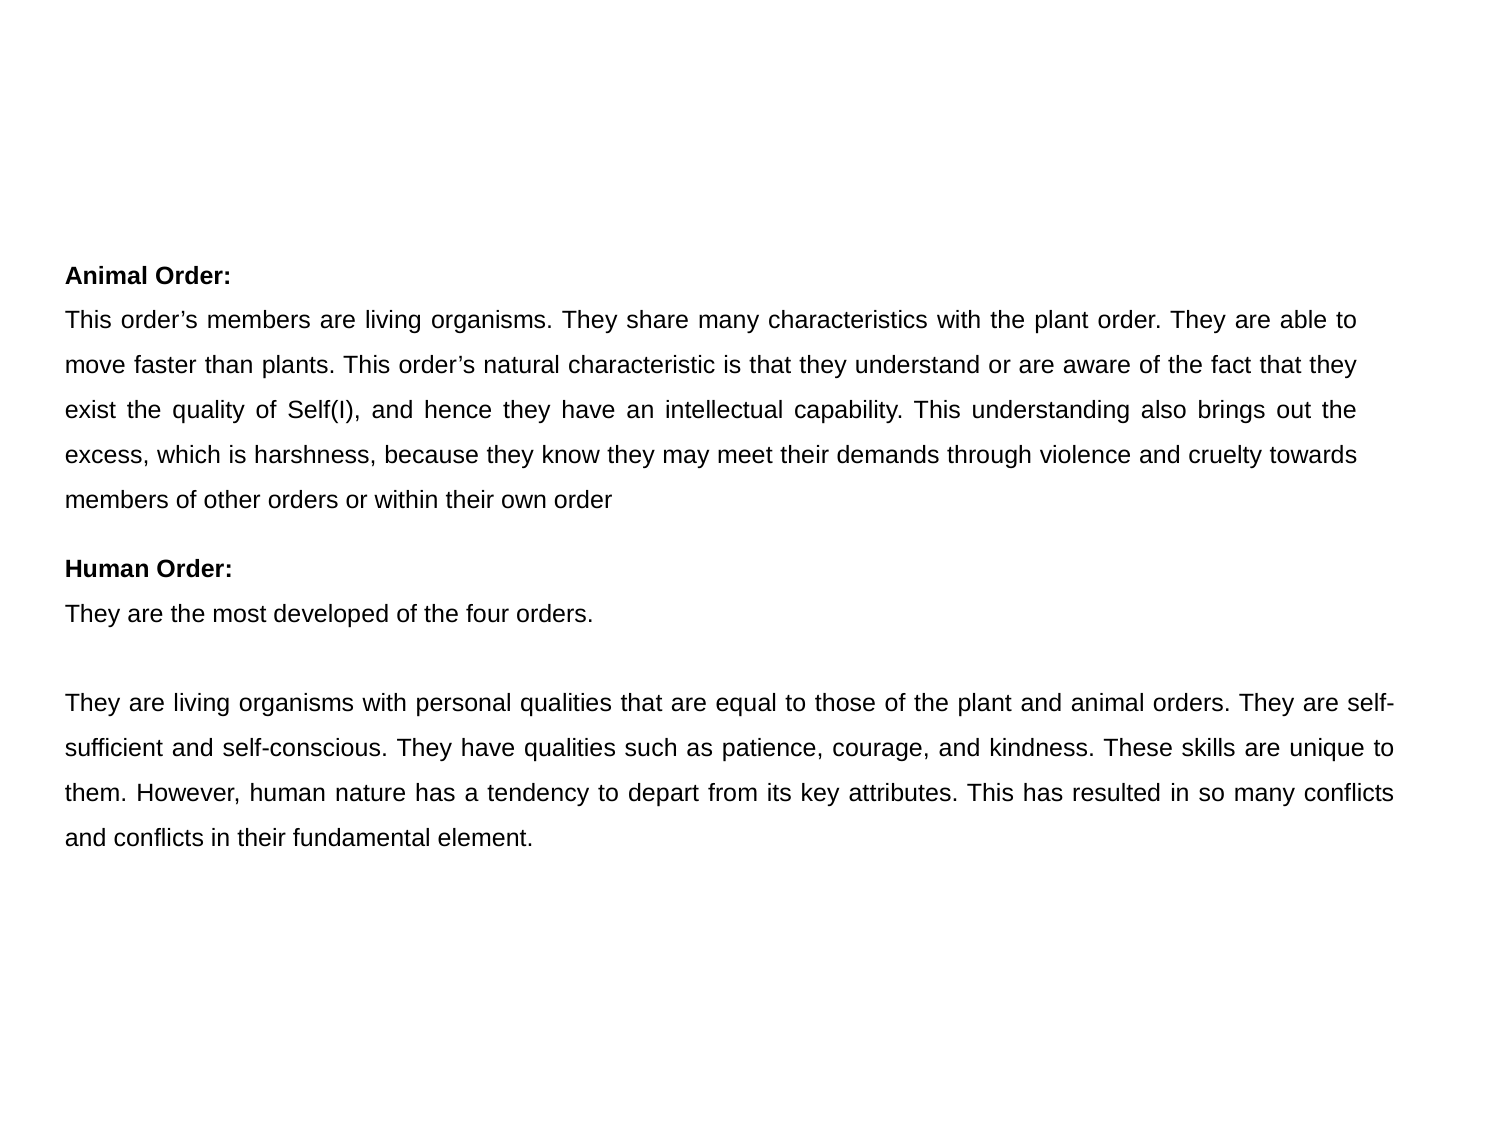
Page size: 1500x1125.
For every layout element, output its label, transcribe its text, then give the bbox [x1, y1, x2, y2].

text_box Human Order: They are the most developed of the four orders. They are living organisms with personal qualities that are equal to those of the plant and animal orders. They are self-sufficient and self-conscious. They have qualities such as patience, courage, and kindness. These skills are unique to them. However, human nature has a tendency to depart from its key attributes. This has resulted in so many conflicts and conflicts in their fundamental element. [49, 529, 1413, 859]
text_box Animal Order: This order’s members are living organisms. They share many characteristics with the plant order. They are able to move faster than plants. This order’s natural characteristic is that they understand or are aware of the fact that they exist the quality of Self(I), and hence they have an intellectual capability. This understanding also brings out the excess, which is harshness, because they know they may meet their demands through violence and cruelty towards members of other orders or within their own order [50, 236, 1375, 521]
